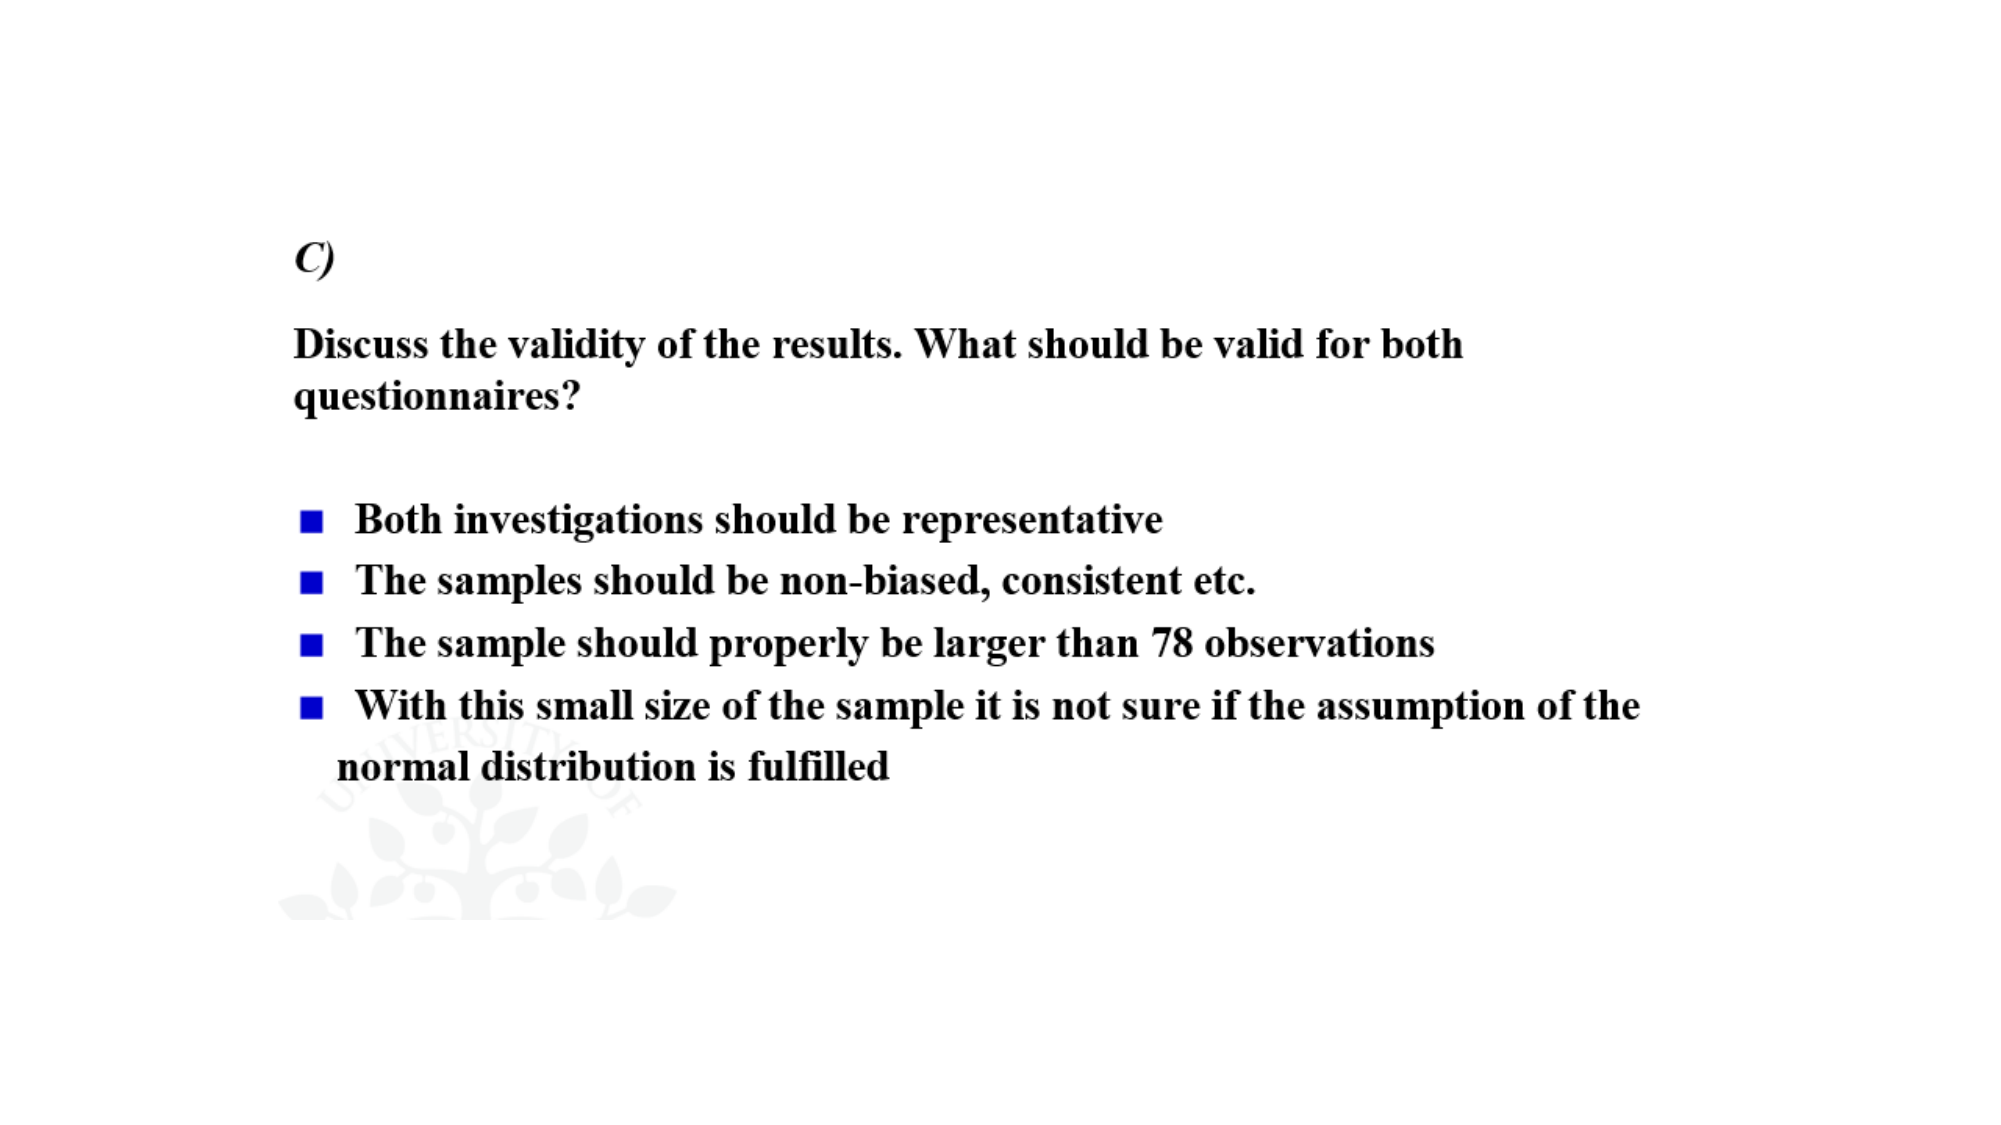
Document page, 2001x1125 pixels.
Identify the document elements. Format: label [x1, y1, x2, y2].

picture [277, 205, 1723, 920]
